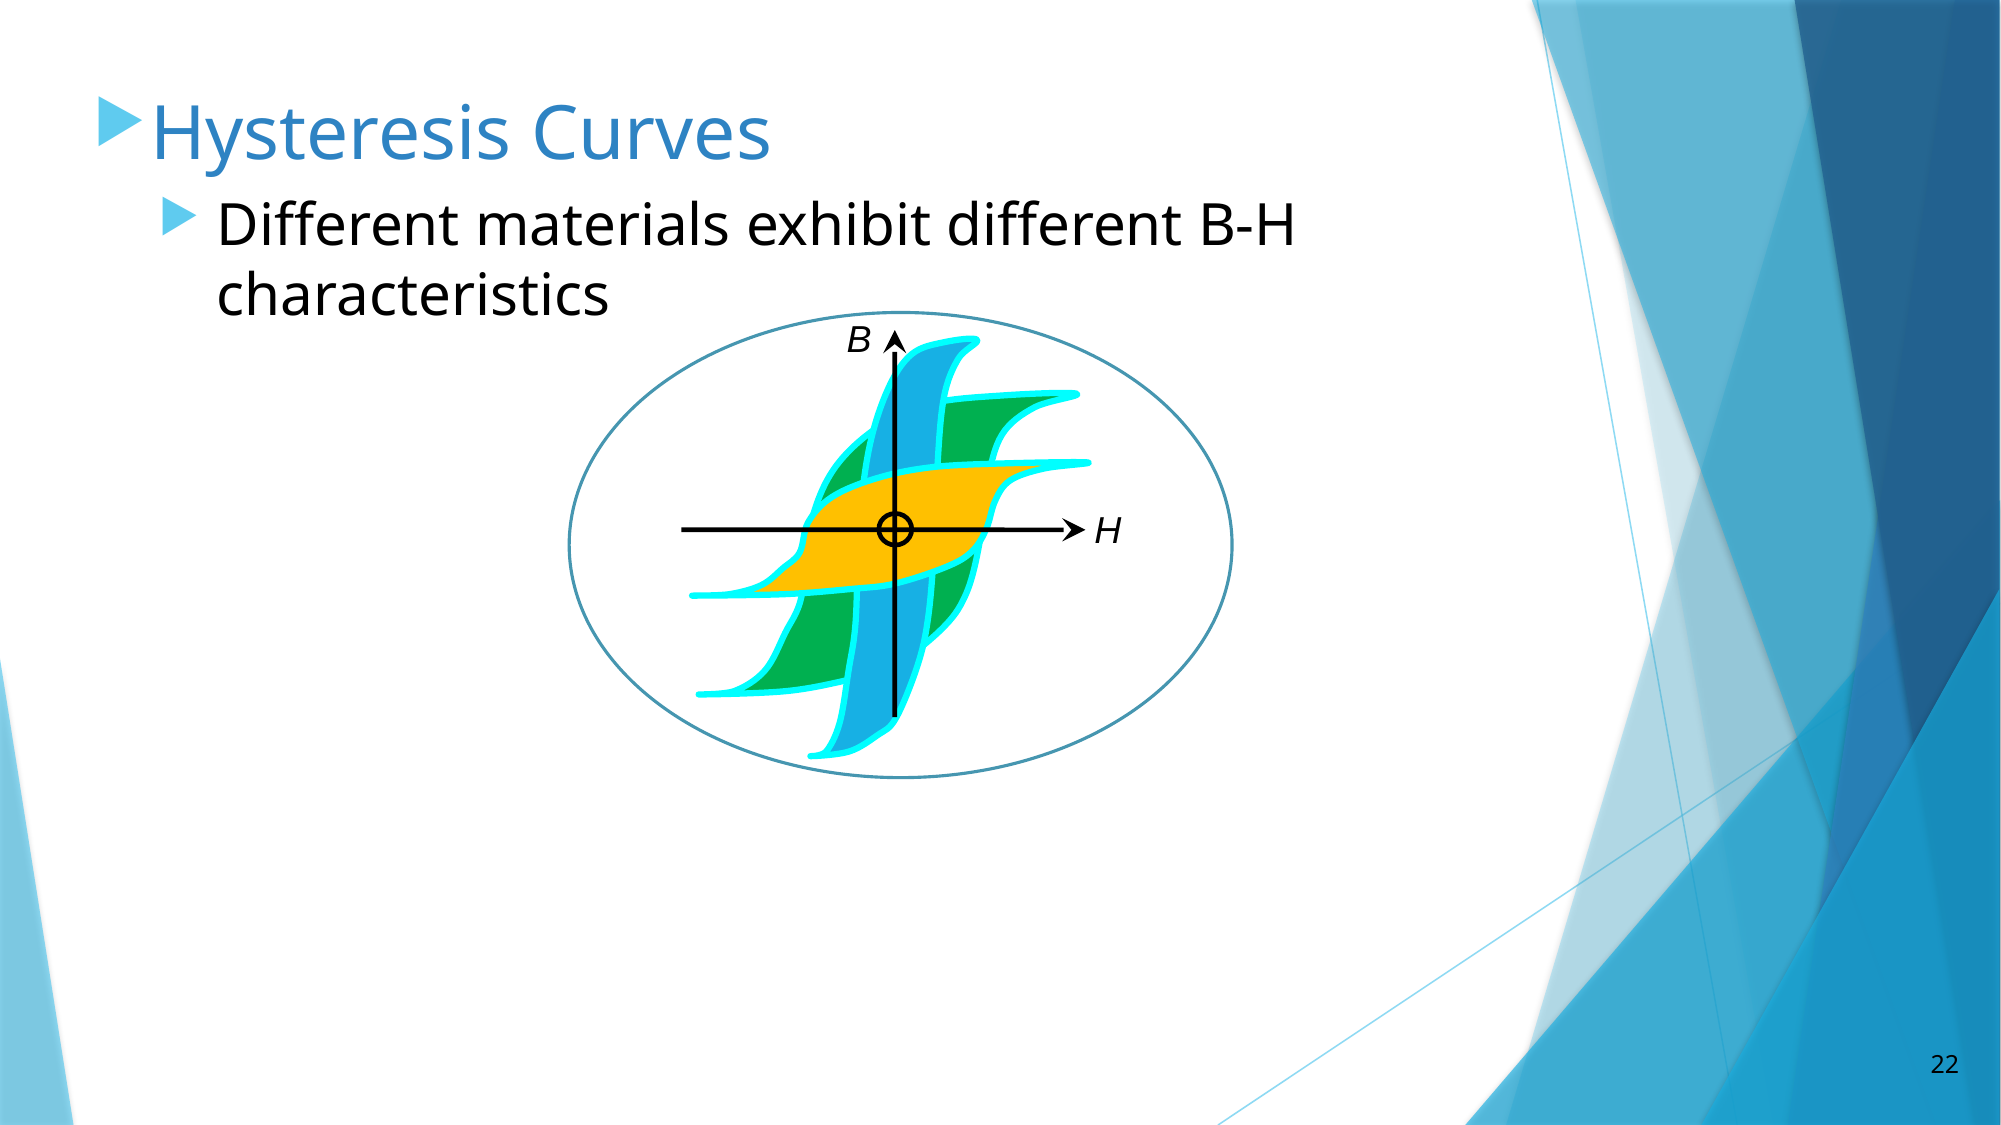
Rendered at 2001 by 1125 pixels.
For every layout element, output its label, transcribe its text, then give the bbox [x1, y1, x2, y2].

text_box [831, 307, 1138, 560]
text_box Different materials exhibit different B-H characteristics [143, 179, 1709, 335]
slide_number 22 [1862, 1035, 1975, 1096]
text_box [680, 329, 1086, 718]
list Hysteresis Curves [78, 77, 1804, 730]
text_box [696, 730, 1105, 780]
text_box [810, 726, 891, 757]
